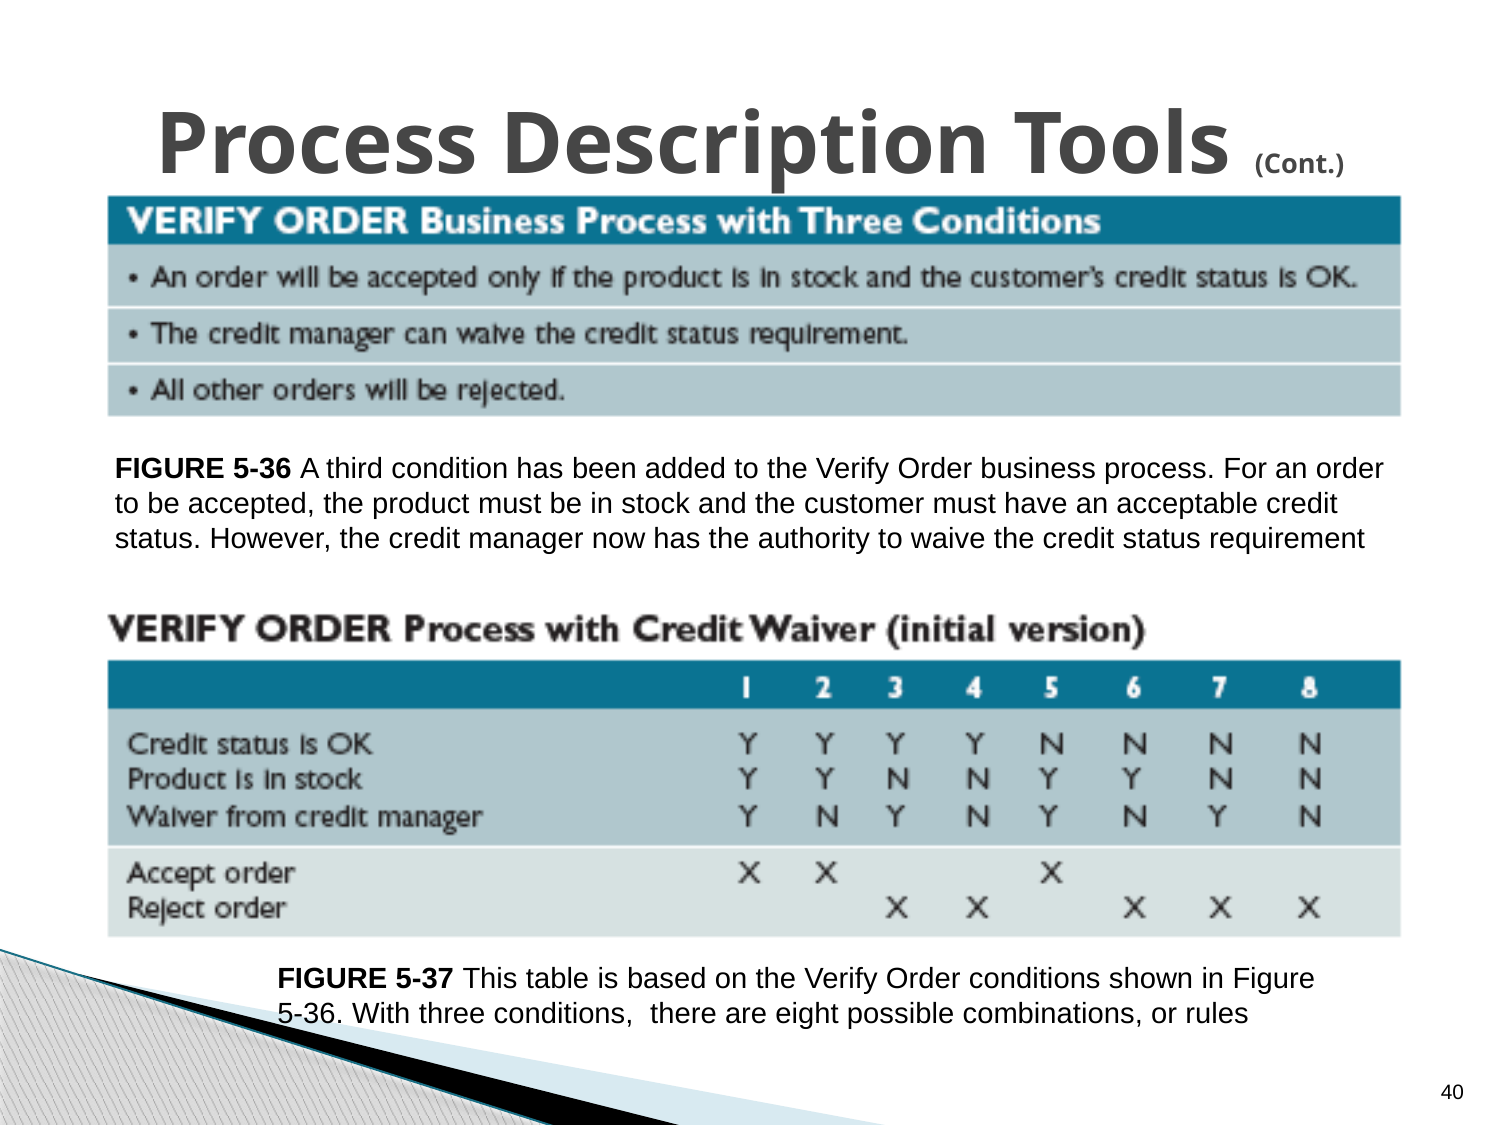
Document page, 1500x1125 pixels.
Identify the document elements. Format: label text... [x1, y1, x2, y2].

title Process Description Tools (Cont.) [75, 45, 1425, 233]
picture [90, 170, 1431, 943]
text_box FIGURE 5-37 This table is based on the Verify Order conditions shown in Figure 5-36. With three conditions, there are eight possible combinations, or rules [262, 953, 1343, 1037]
slide_number 40 [1418, 1051, 1479, 1112]
